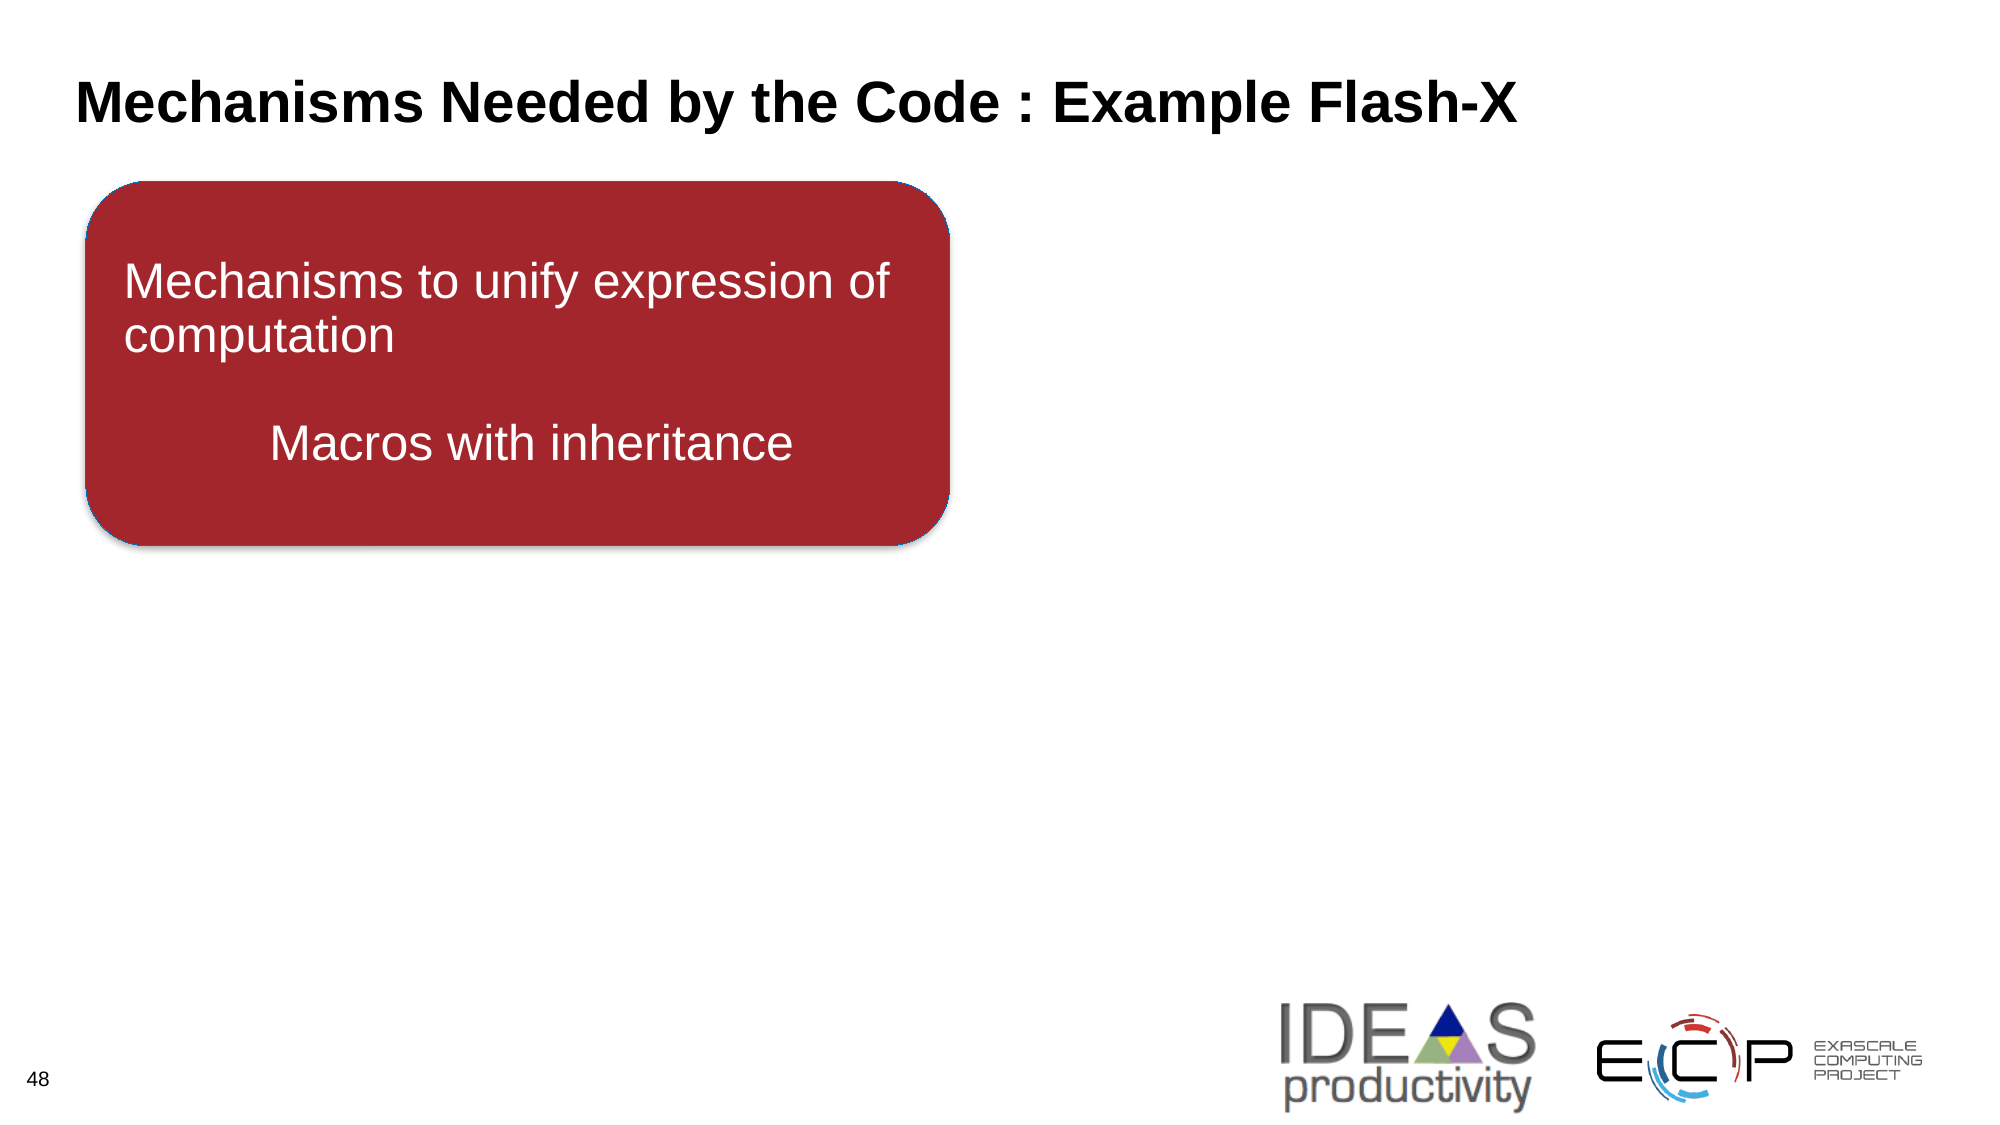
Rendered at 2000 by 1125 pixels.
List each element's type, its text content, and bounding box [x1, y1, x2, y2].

picture [1597, 1014, 1922, 1103]
text_box Mechanisms to unify expression of computation Macros with inheritance [85, 181, 950, 546]
picture [1280, 1002, 1537, 1114]
title Mechanisms Needed by the Code : Example Flash-X [59, 67, 1926, 218]
